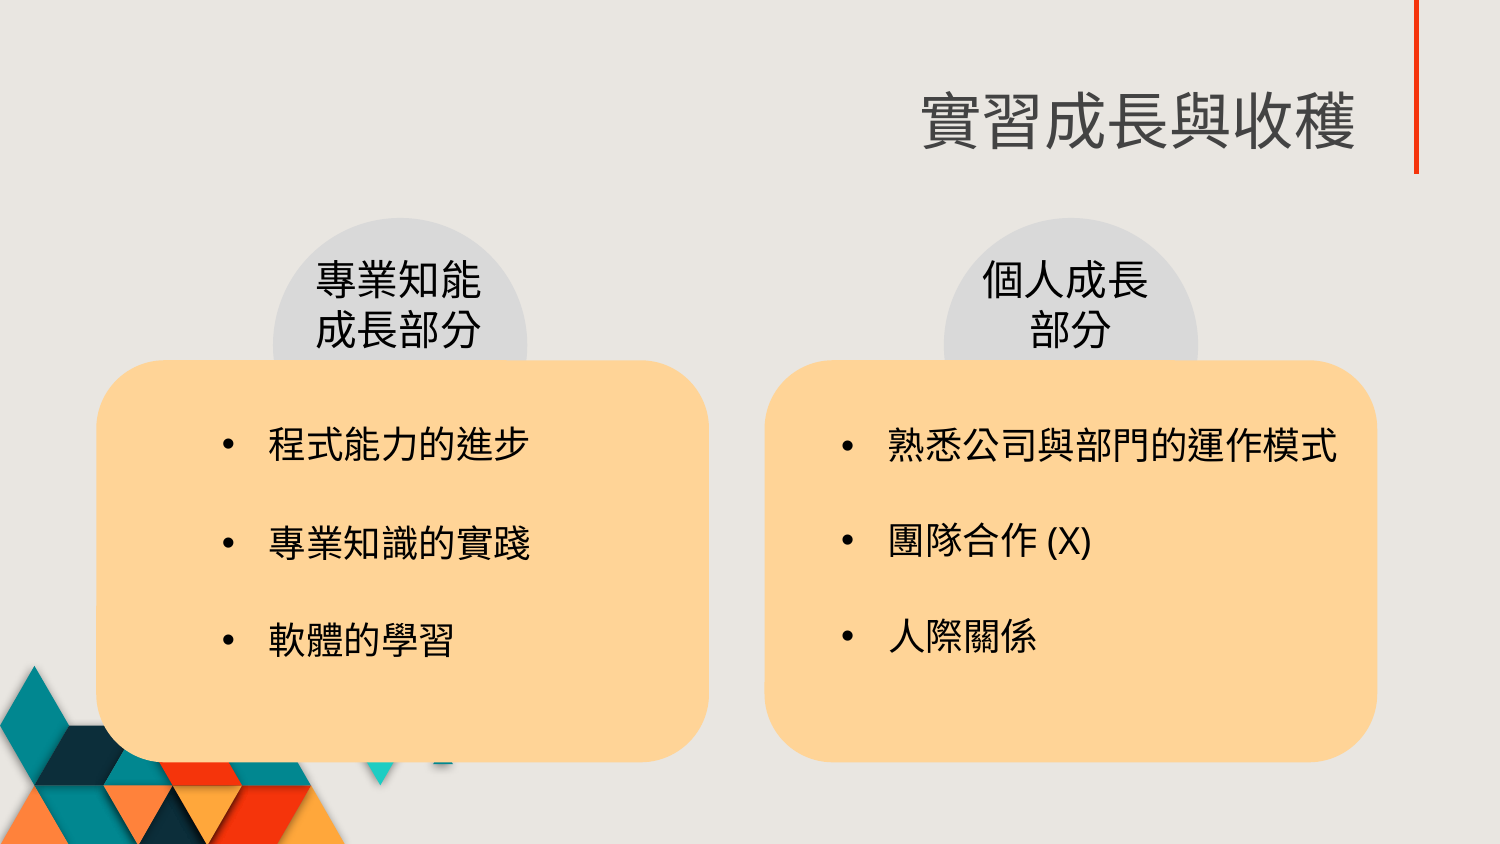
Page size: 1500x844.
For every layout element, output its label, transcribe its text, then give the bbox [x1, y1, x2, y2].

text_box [766, 219, 1400, 761]
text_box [98, 219, 708, 761]
title 實習成長與收穫 [892, 76, 1372, 172]
